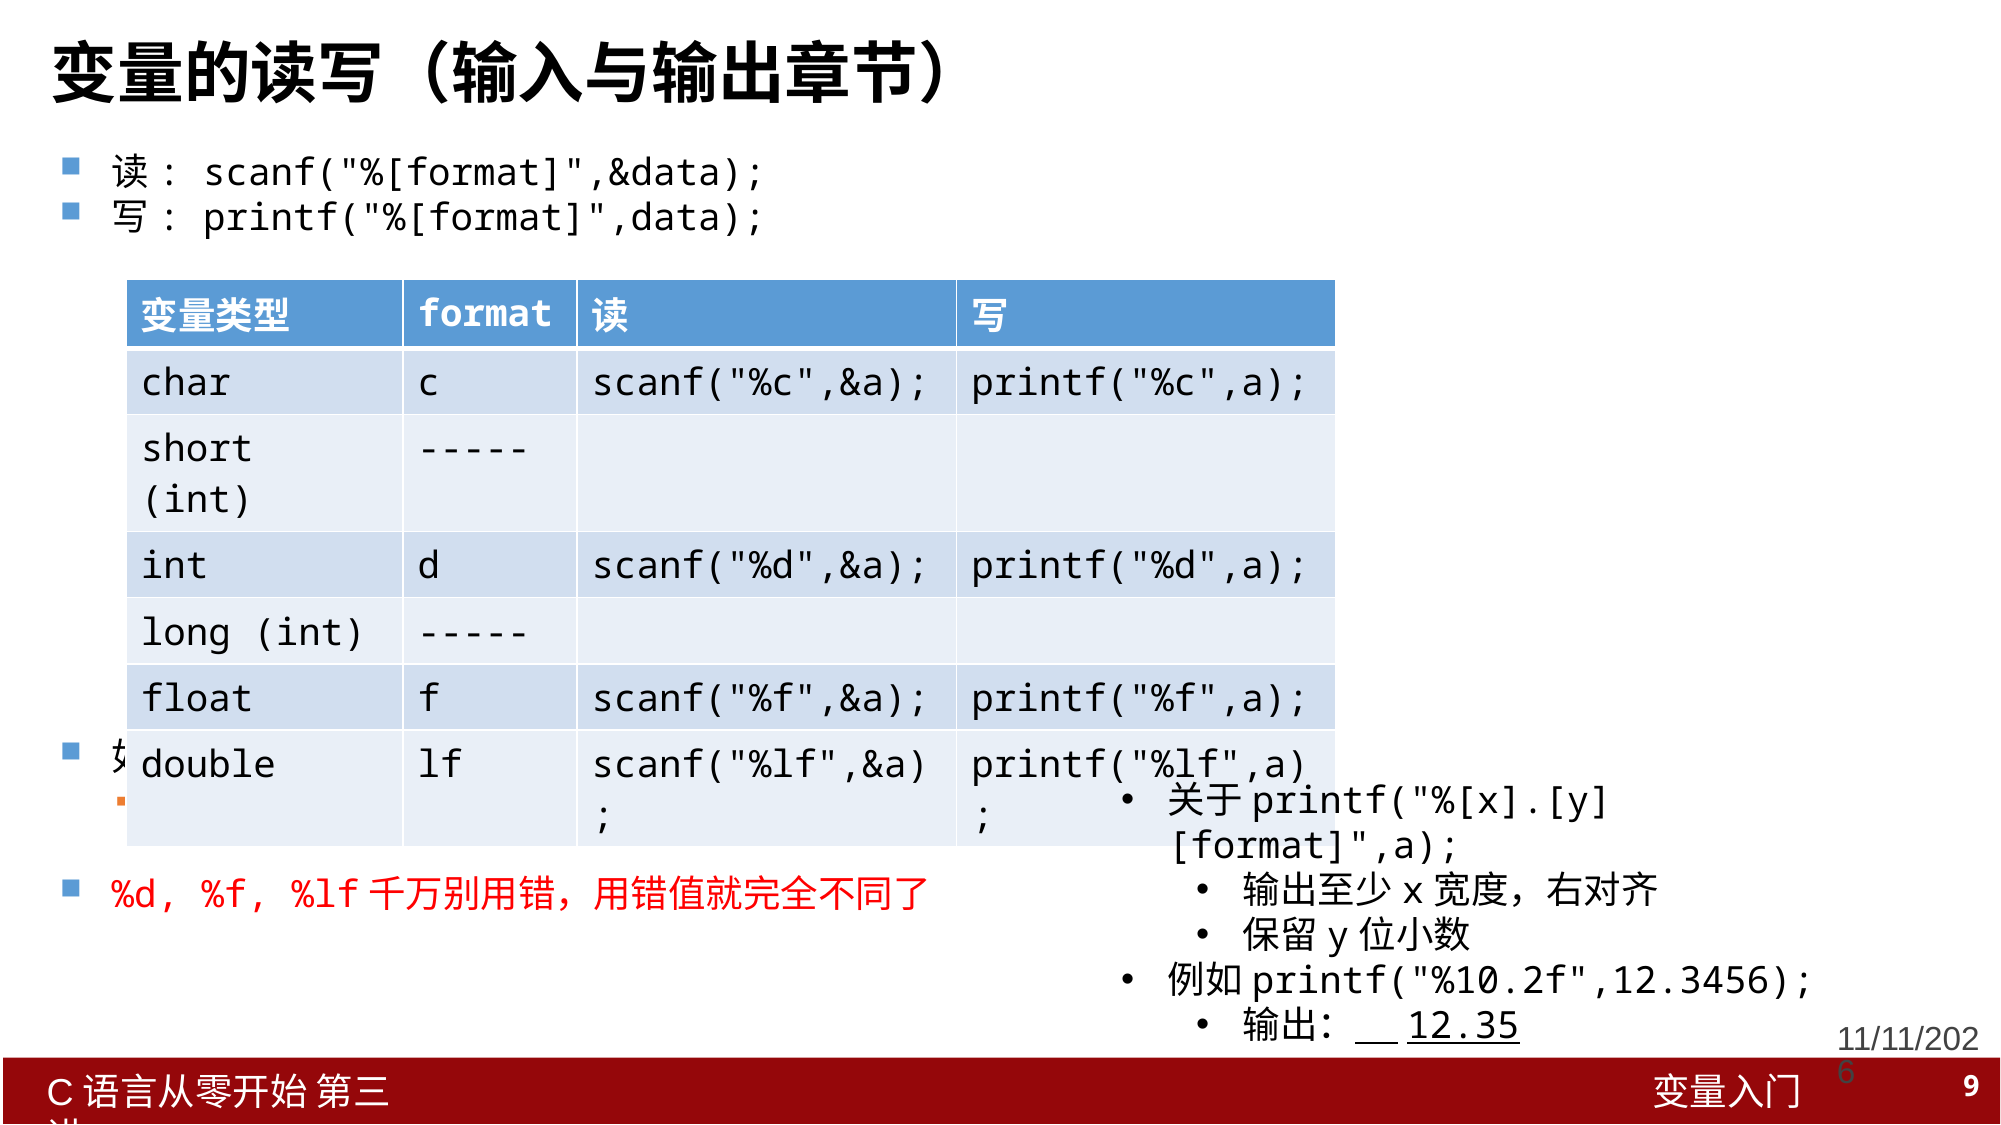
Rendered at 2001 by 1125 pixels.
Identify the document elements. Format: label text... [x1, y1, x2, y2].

table_cell scanf("%d",&a); [578, 532, 956, 597]
table_cell [578, 415, 956, 531]
table_cell scanf("%f",&a); [578, 665, 956, 729]
table_cell double [127, 731, 402, 846]
slide_number 9 [1834, 1062, 1996, 1108]
table_cell [957, 598, 1335, 663]
table_cell long (int) [127, 598, 402, 663]
table_header 变量类型 [127, 280, 402, 346]
list 读: scanf("%[format]",&data); 写: printf("%[format]",data); 如果用scanf("%d",&a)来读char和short会怎么样 相当于读int后转成对应变量类型 %d, %f, %lf千万别用错，用错值就完全不同了 [30, 133, 1945, 1024]
table_cell d [404, 532, 576, 597]
table_cell [578, 598, 956, 663]
table_cell float [127, 665, 402, 729]
table_cell printf("%lf",a); [957, 731, 1335, 846]
table_cell int [127, 532, 402, 597]
table_cell char [127, 351, 402, 414]
table_header 写 [957, 280, 1335, 346]
table_cell lf [404, 731, 576, 846]
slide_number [1818, 1021, 1997, 1057]
table_header 读 [578, 280, 956, 346]
table_cell printf("%d",a); [957, 532, 1335, 597]
table_cell printf("%f",a); [957, 665, 1335, 729]
table_cell ----- [404, 415, 576, 531]
table_header format [404, 280, 576, 346]
table_cell [957, 415, 1335, 531]
text_box 关于printf("%[x].[y][format]",a); 输出至少x宽度，右对齐 保留y位小数 例如printf("%10.2f",12.3456); 输出： 12.35 [1106, 768, 1863, 1054]
table_cell c [404, 351, 576, 414]
table_cell scanf("%c",&a); [578, 351, 956, 414]
table_cell scanf("%lf",&a); [578, 731, 956, 846]
table_cell printf("%c",a); [957, 351, 1335, 414]
table_cell f [404, 665, 576, 729]
table_cell short (int) [127, 415, 402, 531]
title 变量的读写（输入与输出章节） [35, 24, 1945, 116]
table_cell ----- [404, 598, 576, 663]
